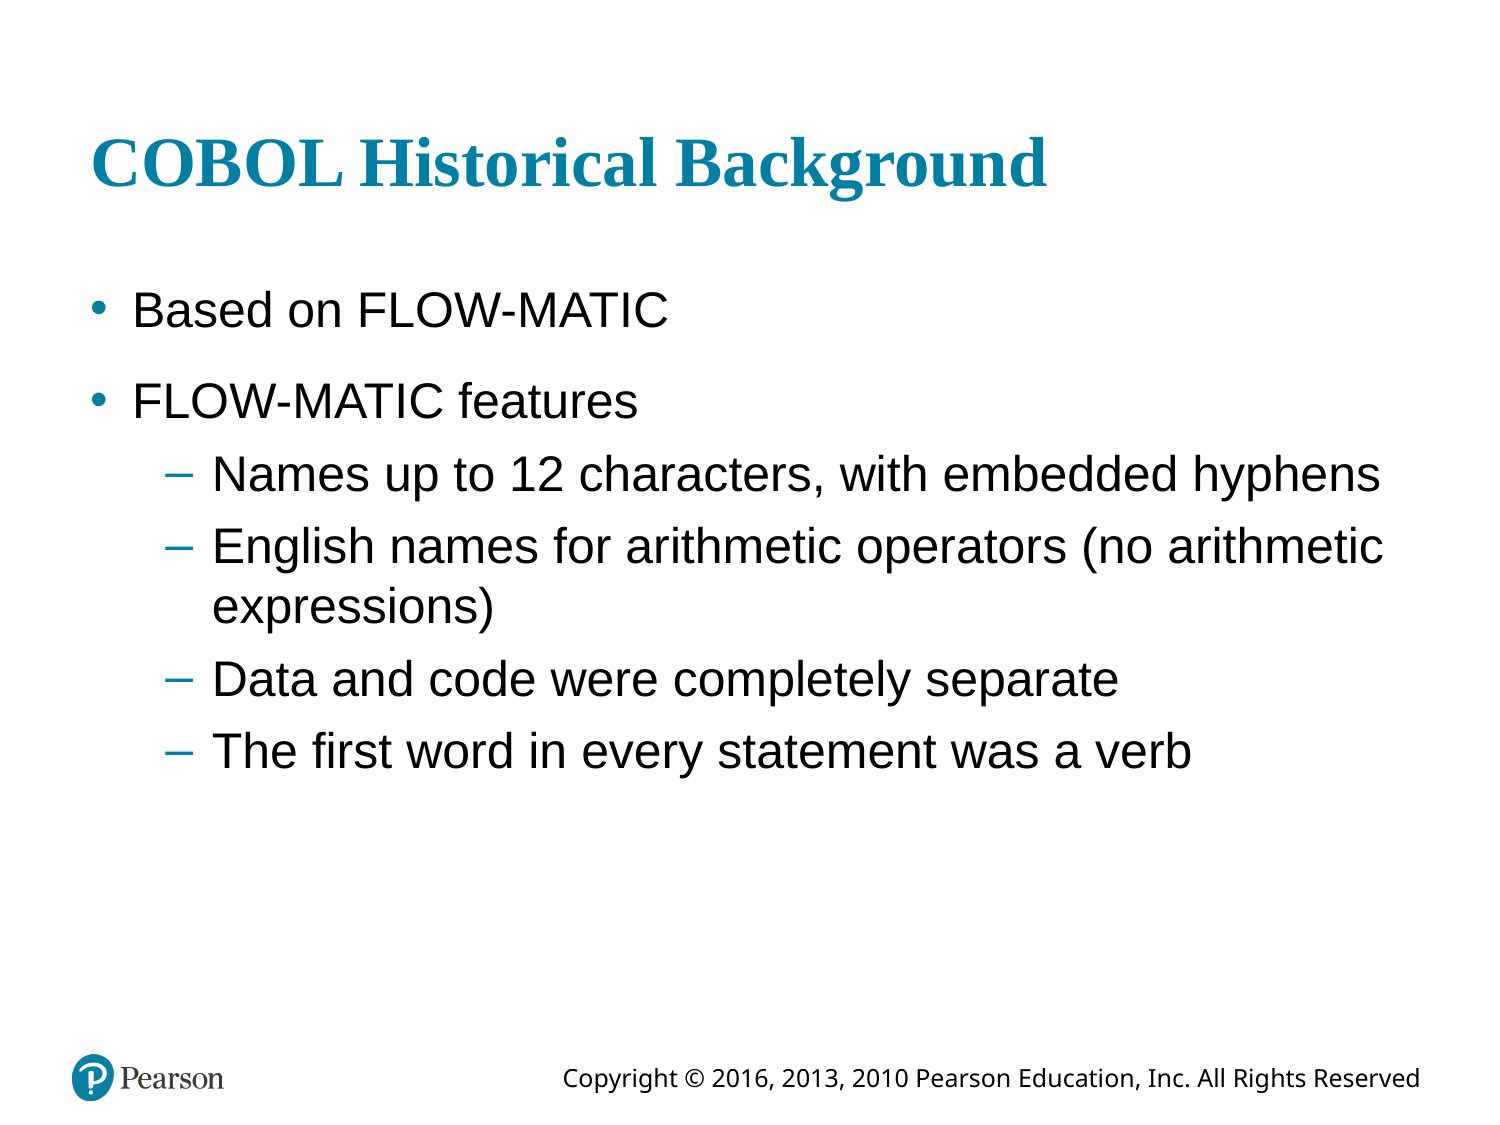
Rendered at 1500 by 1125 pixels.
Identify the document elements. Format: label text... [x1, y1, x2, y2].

picture [80, 1063, 106, 1088]
list Based on FLOW-MATIC FLOW-MATIC features Names up to 12 characters, with embedded hyphens English names for arithmetic operators (no arithmetic expressions) Data and code were completely separate The first word in every statement was a verb [75, 262, 1425, 1005]
picture [72, 1054, 88, 1070]
picture [98, 1054, 224, 1101]
title COBOL Historical Background [75, 35, 1425, 216]
picture [72, 1087, 83, 1101]
